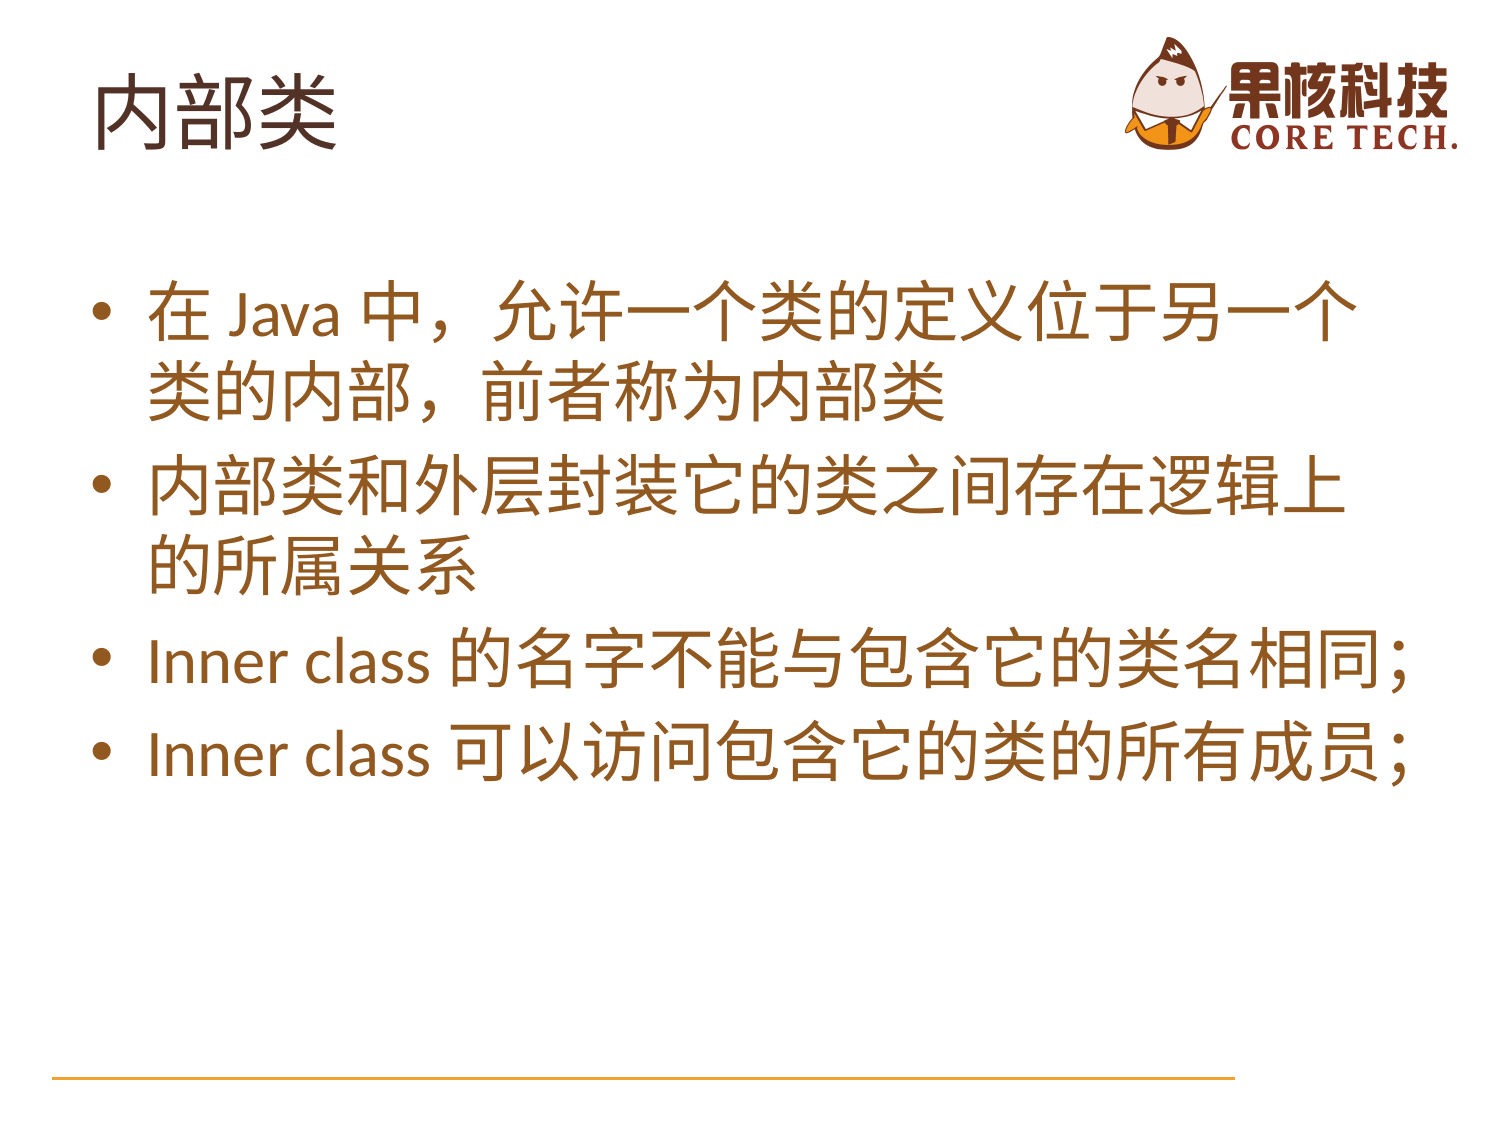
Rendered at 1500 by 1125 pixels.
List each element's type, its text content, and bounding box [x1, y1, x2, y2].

picture [1125, 37, 1457, 150]
title 内部类 [74, 44, 1101, 176]
list 在Java中，允许一个类的定义位于另一个类的内部，前者称为内部类 内部类和外层封装它的类之间存在逻辑上的所属关系 Inner class的名字不能与包含它的类名相同； Inner class可以访问包含它的类的所有成员； [74, 262, 1426, 1006]
